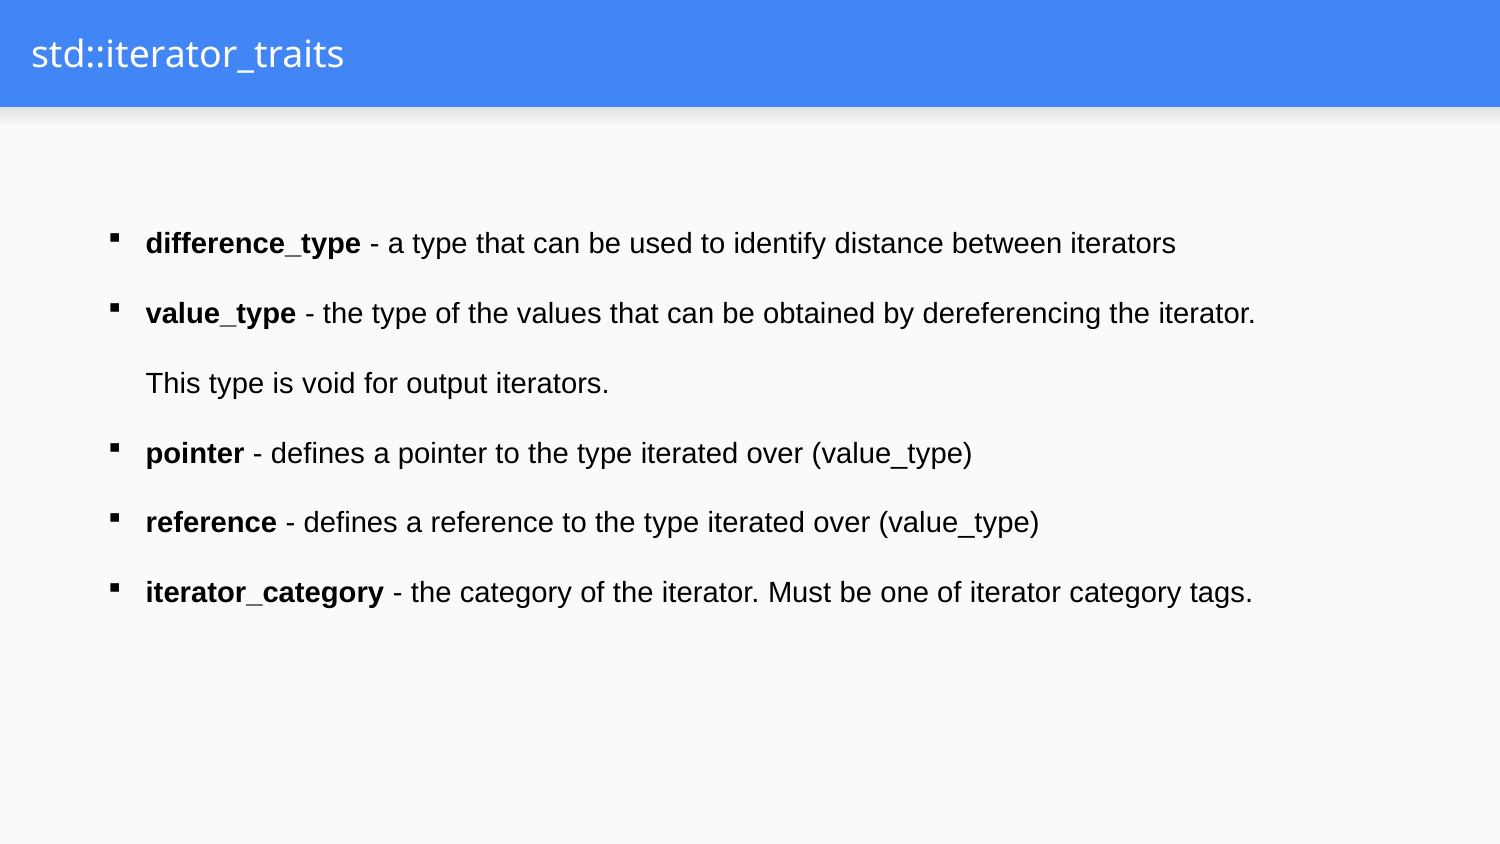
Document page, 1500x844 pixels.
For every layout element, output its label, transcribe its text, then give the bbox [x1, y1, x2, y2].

text_box difference_type - a type that can be used to identify distance between iterators value_type - the type of the values that can be obtained by dereferencing the iterator. This type is void for output iterators. pointer - defines a pointer to the type iterated over (value_type) reference - defines a reference to the type iterated over (value_type) iterator_category - the category of the iterator. Must be one of iterator category tags. [55, 174, 1296, 734]
title std::iterator_traits [16, 2, 1464, 102]
